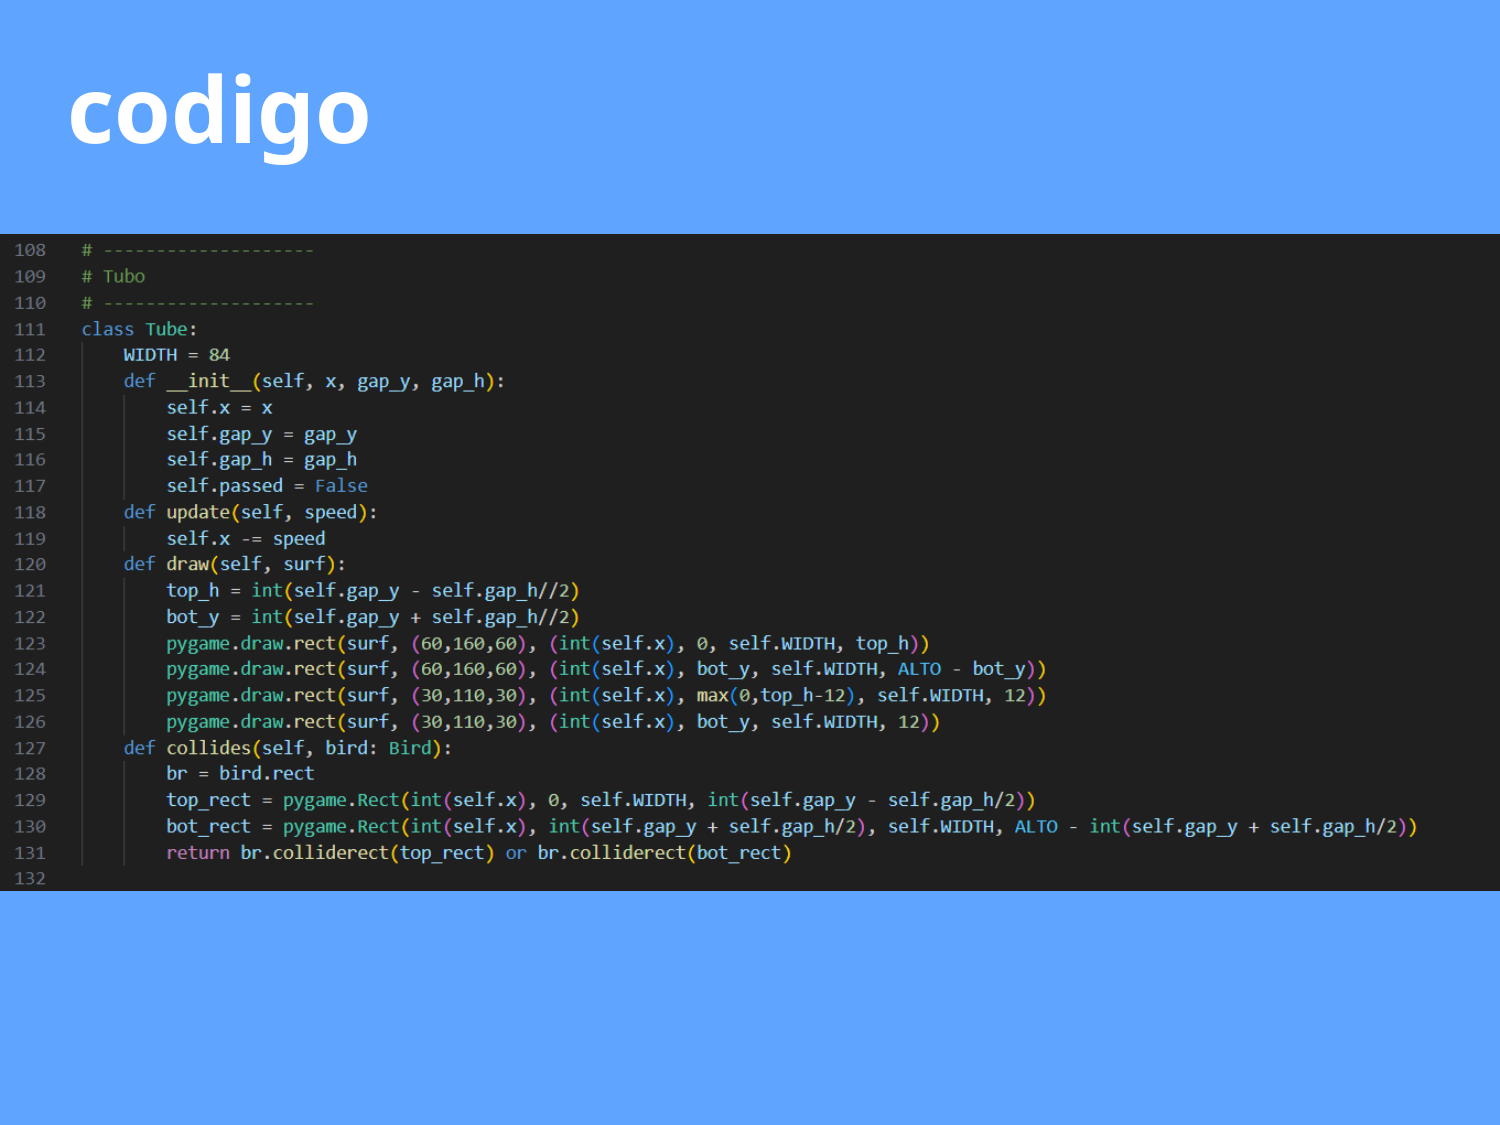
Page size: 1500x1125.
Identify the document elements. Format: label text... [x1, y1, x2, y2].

text_box codigo [52, 0, 387, 170]
picture [0, 233, 1500, 892]
